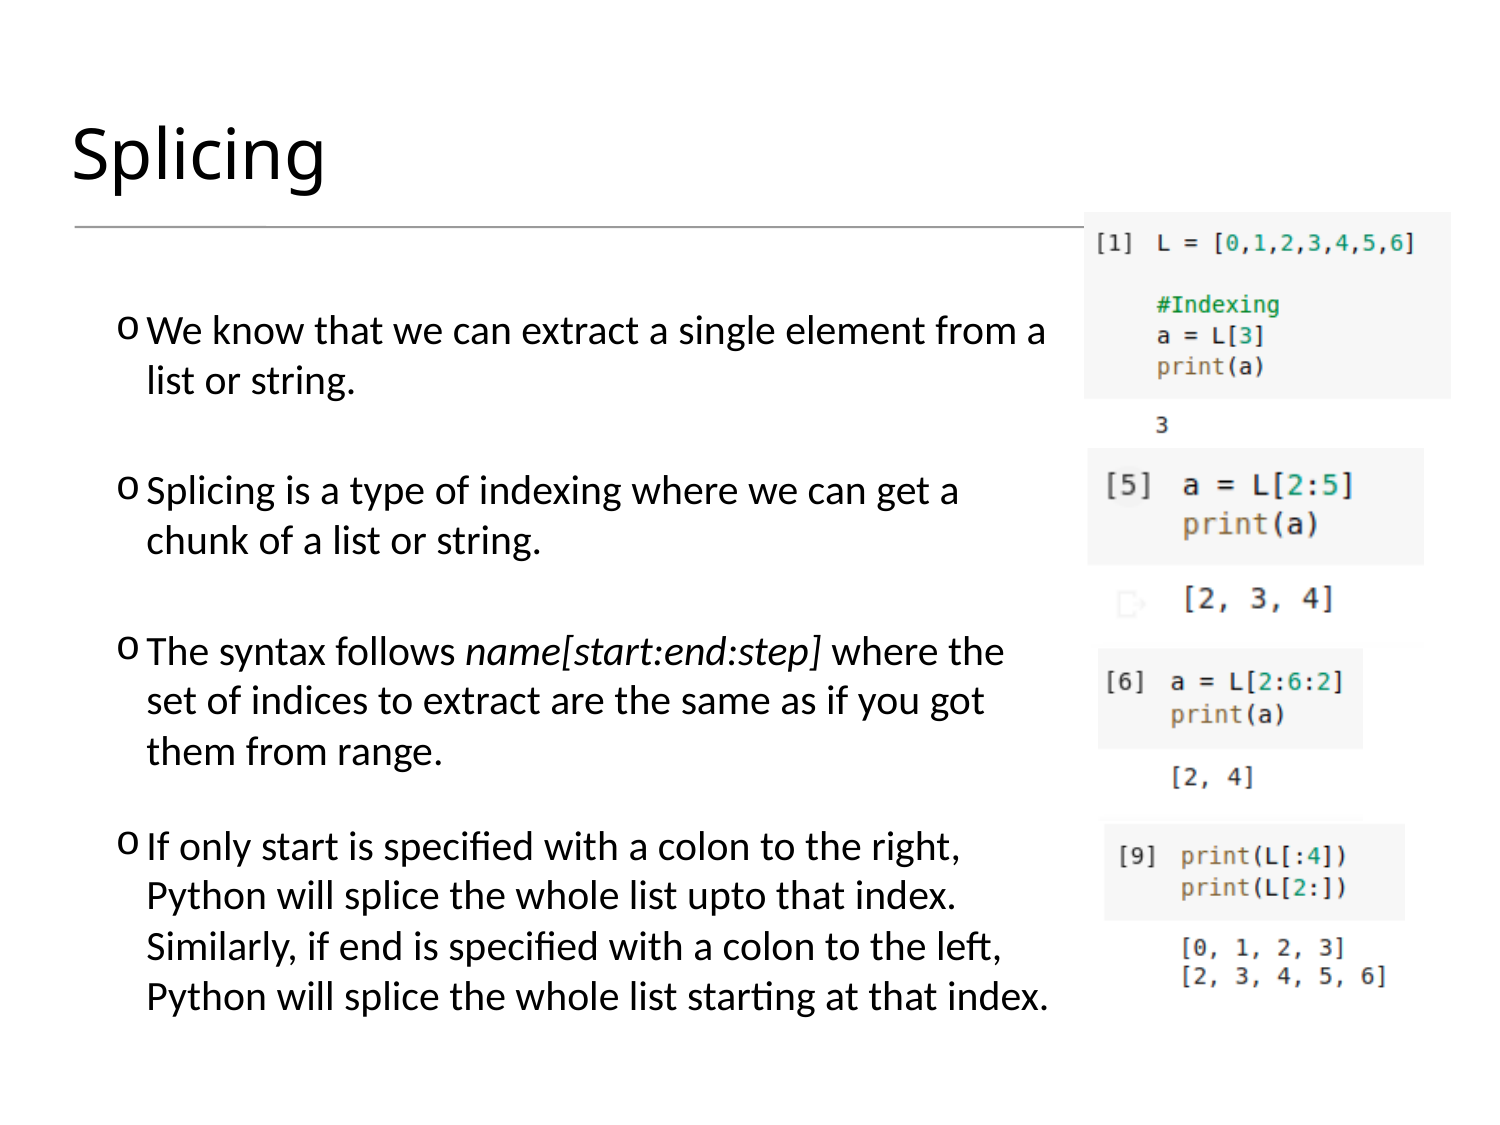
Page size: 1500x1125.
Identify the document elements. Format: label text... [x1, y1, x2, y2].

picture [1084, 212, 1451, 1006]
title Splicing [65, 0, 1434, 200]
list We know that we can extract a single element from a list or string. Splicing is a type of indexing where we can get a chunk of a list or string. The syntax follows name[start:end:step] where the set of indices to extract are the same as if you got them from range. If only start is specified with a colon to the right, Python will splice the whole list upto that index. Similarly, if end is specified with a colon to the left, Python will splice the whole list starting at that index. [64, 237, 1065, 1125]
